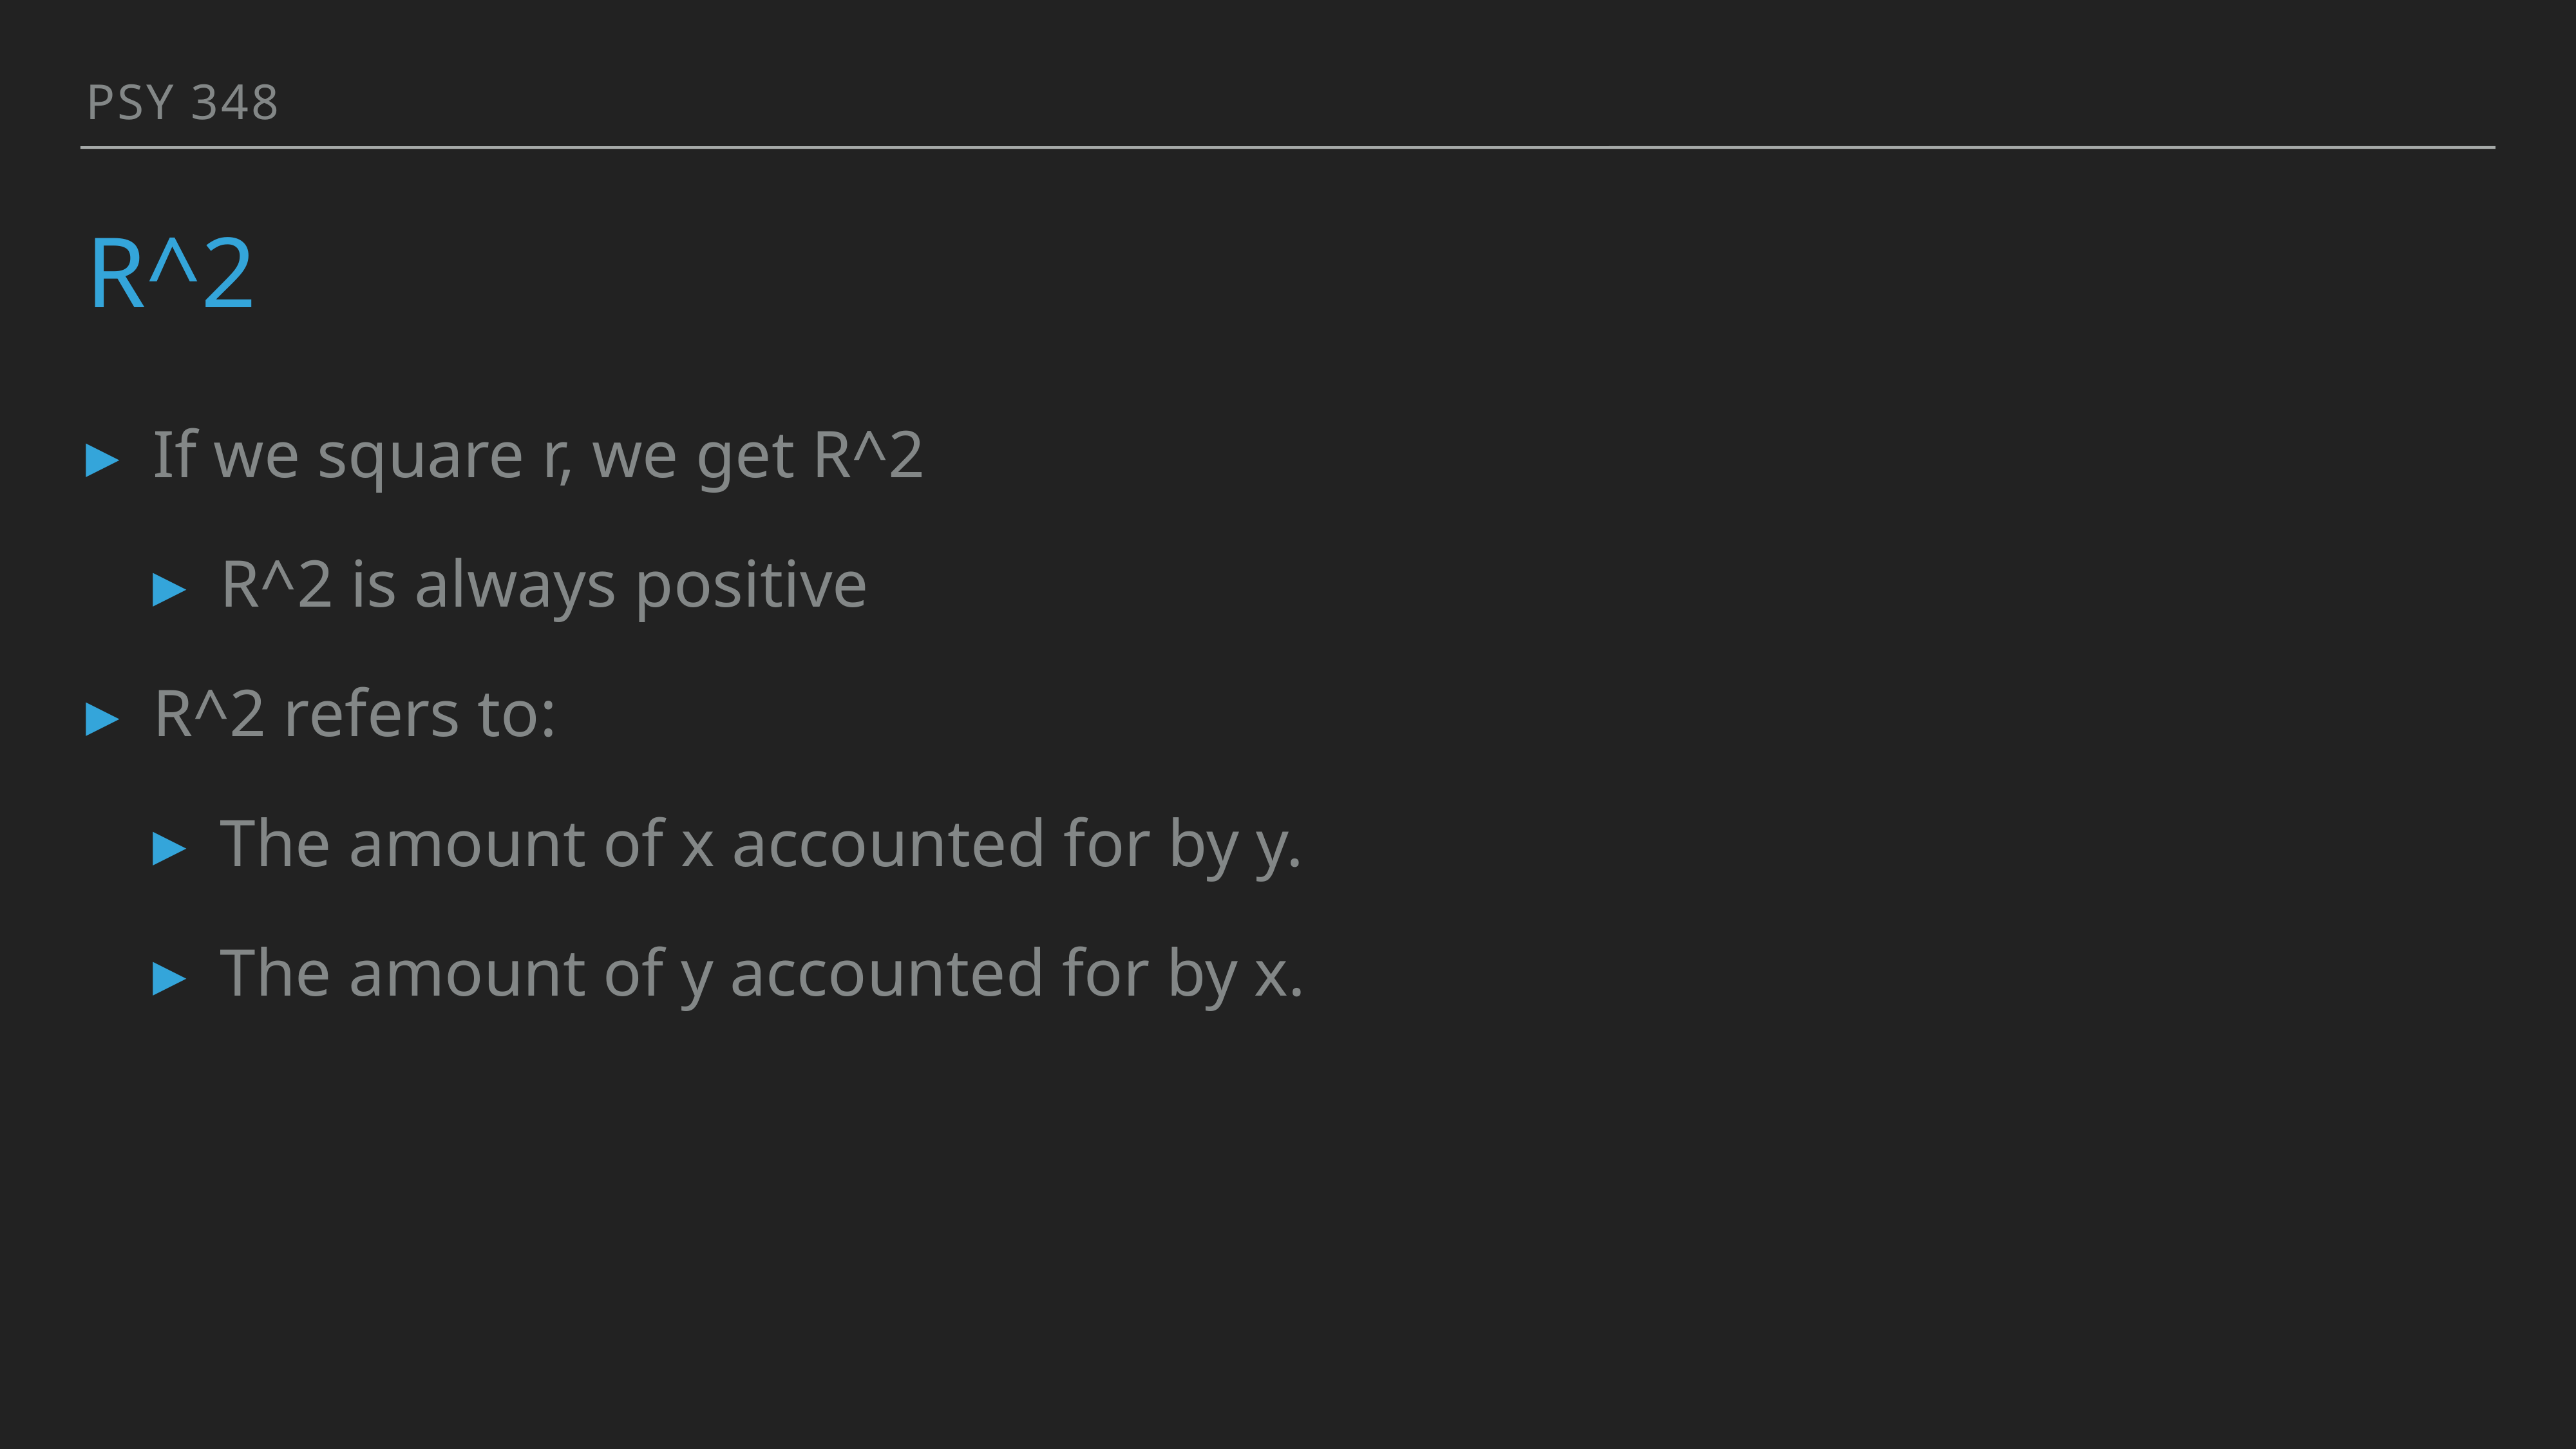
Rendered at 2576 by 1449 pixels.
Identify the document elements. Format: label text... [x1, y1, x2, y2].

list If we square r, we get R^2 R^2 is always positive R^2 refers to: The amount of x accounted for by y. The amount of y accounted for by x. [80, 407, 2496, 1316]
title R^2 [80, 227, 2496, 336]
list PSY 348 [80, 66, 2295, 135]
